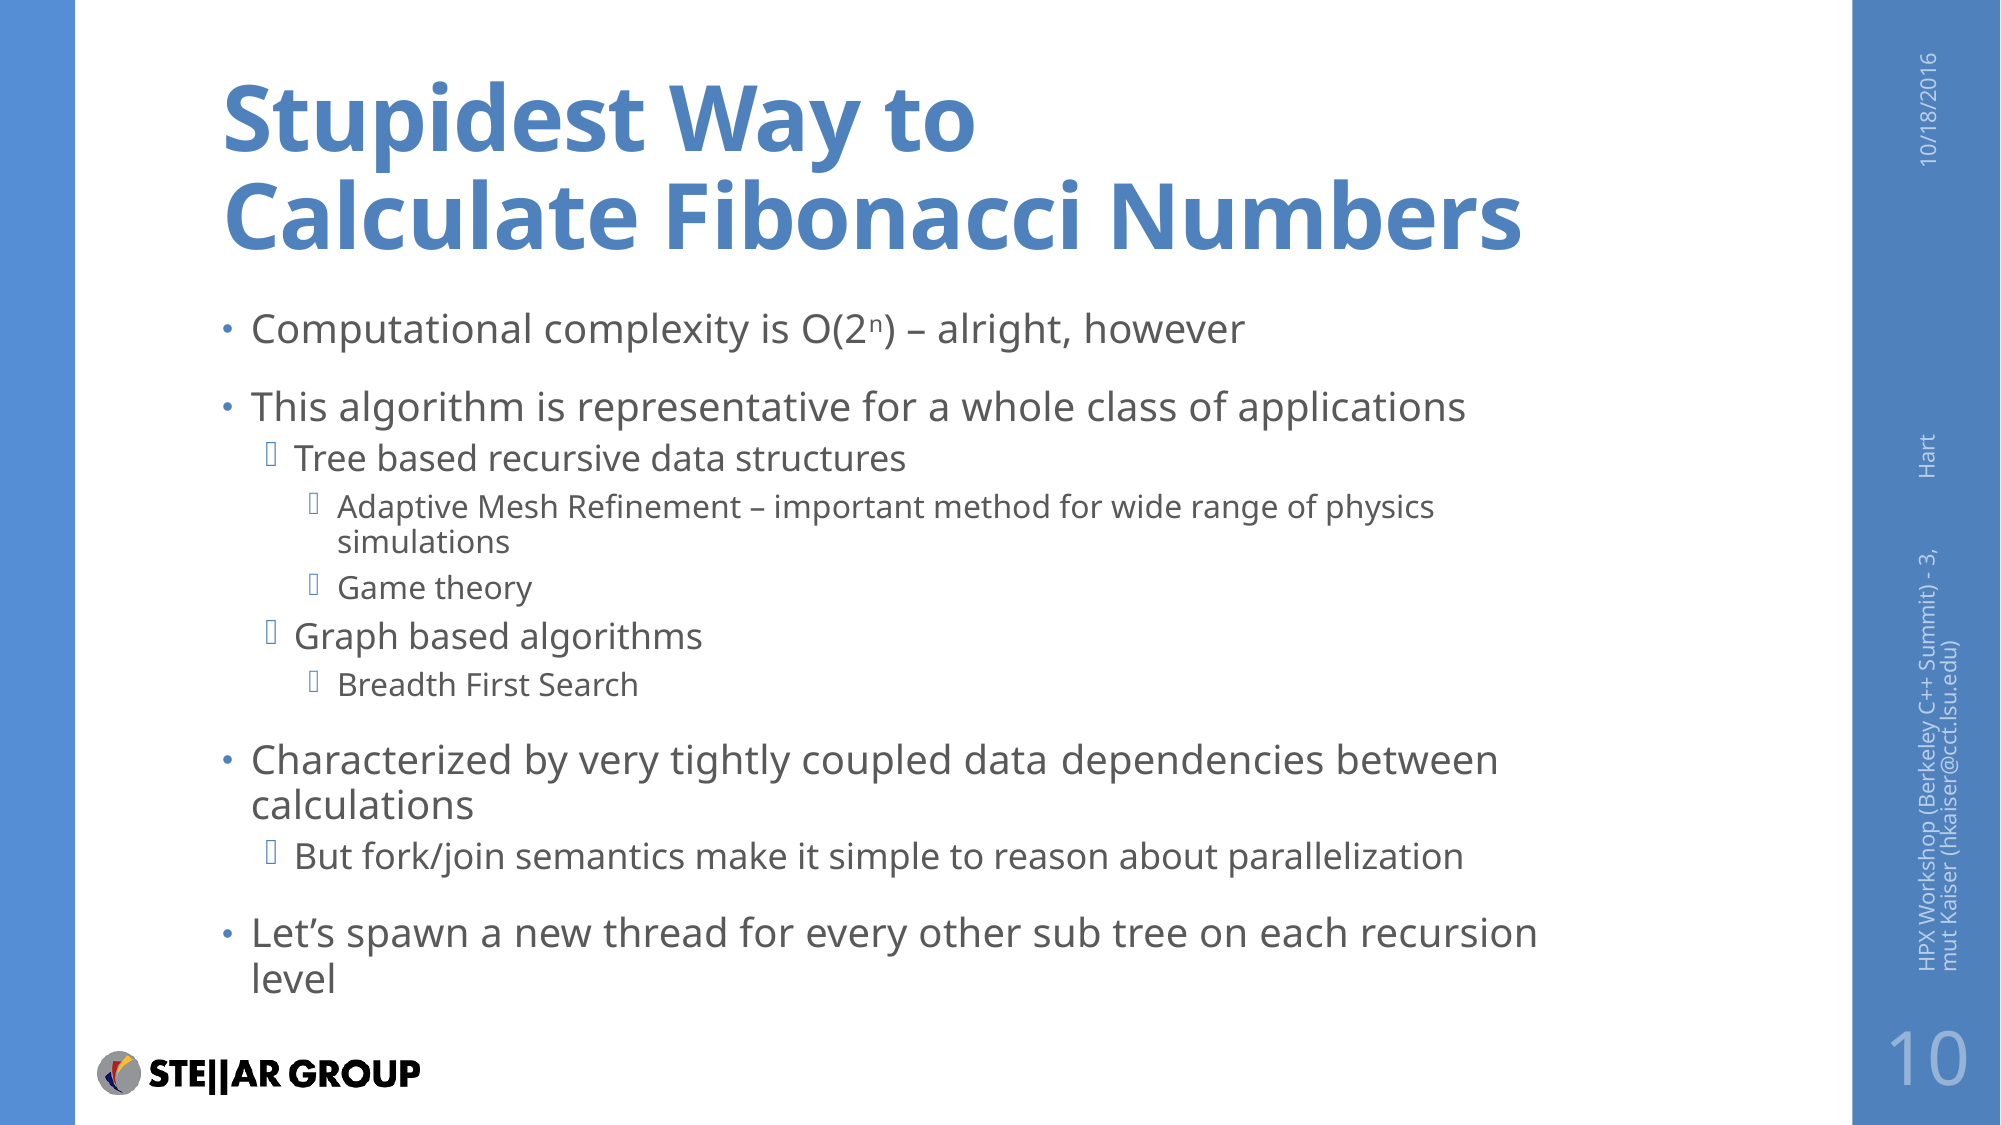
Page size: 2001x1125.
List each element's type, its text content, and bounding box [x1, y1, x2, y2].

footer HPX Workshop (Berkeley C++ Summit) - 3, Hartmut Kaiser (hkaiser@cct.lsu.edu) [1897, 400, 1958, 988]
slide_number 10 [1852, 1012, 2000, 1110]
list Computational complexity is O(2n) – alright, however This algorithm is representative for a whole class of applications Tree based recursive data structures Adaptive Mesh Refinement – important method for wide range of physics simulations Game theory Graph based algorithms Breadth First Search Characterized by very tightly coupled data dependencies between calculations But fork/join semantics make it simple to reason about parallelization Let’s spawn a new thread for every other sub tree on each recursion level [206, 299, 1617, 1014]
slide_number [1897, 37, 1958, 351]
picture [97, 1051, 420, 1095]
title Stupidest Way to Calculate Fibonacci Numbers [206, 48, 1797, 278]
